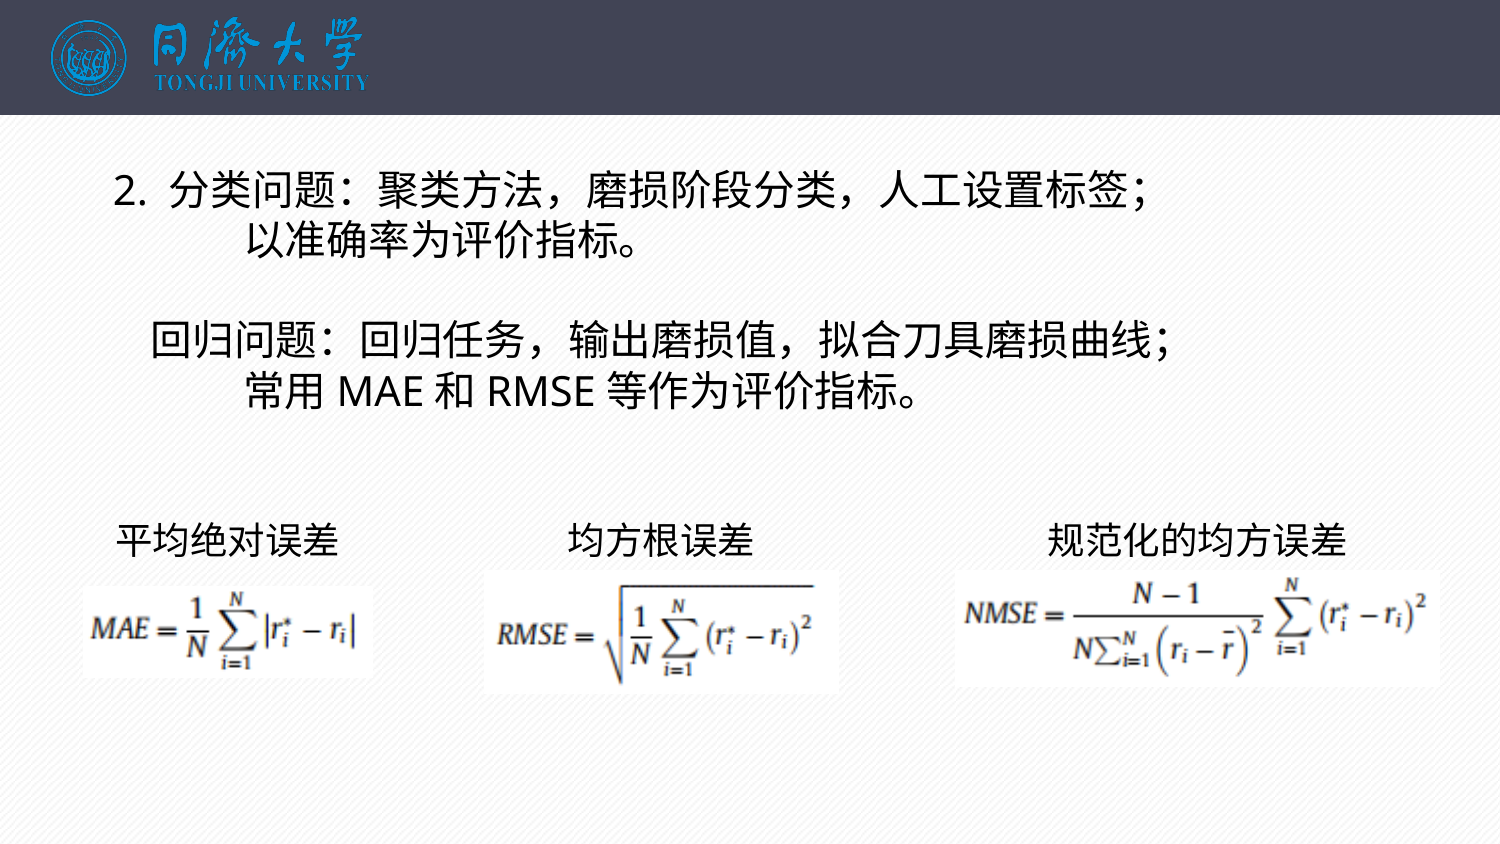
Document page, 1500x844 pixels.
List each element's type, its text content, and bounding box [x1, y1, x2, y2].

picture [0, 0, 1500, 844]
text_box 2. 分类问题：聚类方法，磨损阶段分类，人工设置标签； 以准确率为评价指标。 回归问题：回归任务，输出磨损值，拟合刀具磨损曲线； 常用MAE和RMSE等作为评价指标。 [98, 156, 1385, 422]
text_box 平均绝对误差 [107, 509, 348, 570]
text_box 均方根误差 [560, 509, 763, 567]
text_box 规范化的均方误差 [1040, 509, 1356, 567]
